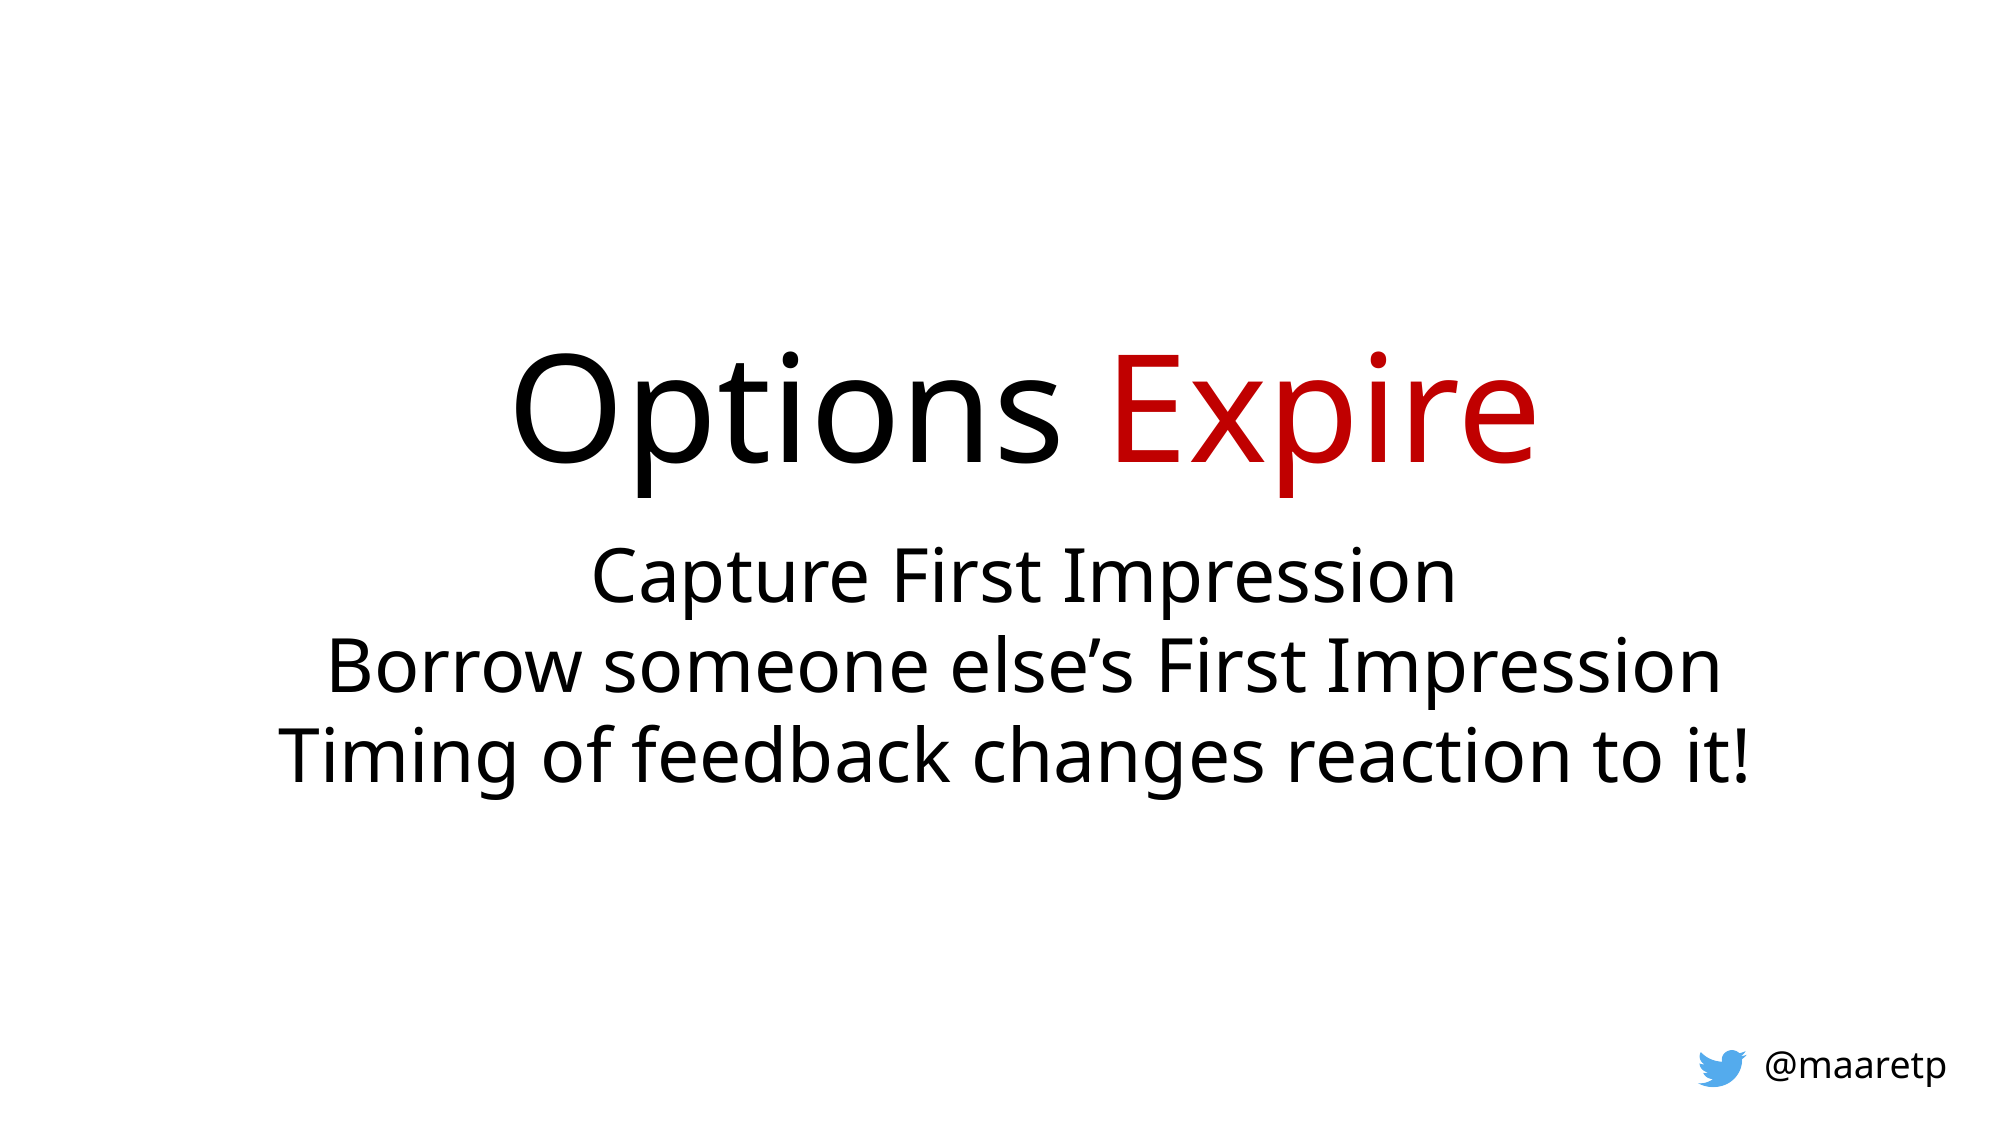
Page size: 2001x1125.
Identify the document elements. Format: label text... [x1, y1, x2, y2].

text_box Capture First Impression Borrow someone else’s First Impression Timing of feedback changes reaction to it! [263, 519, 1787, 805]
text_box Options Expire [389, 305, 1661, 501]
picture [1685, 1035, 1759, 1103]
